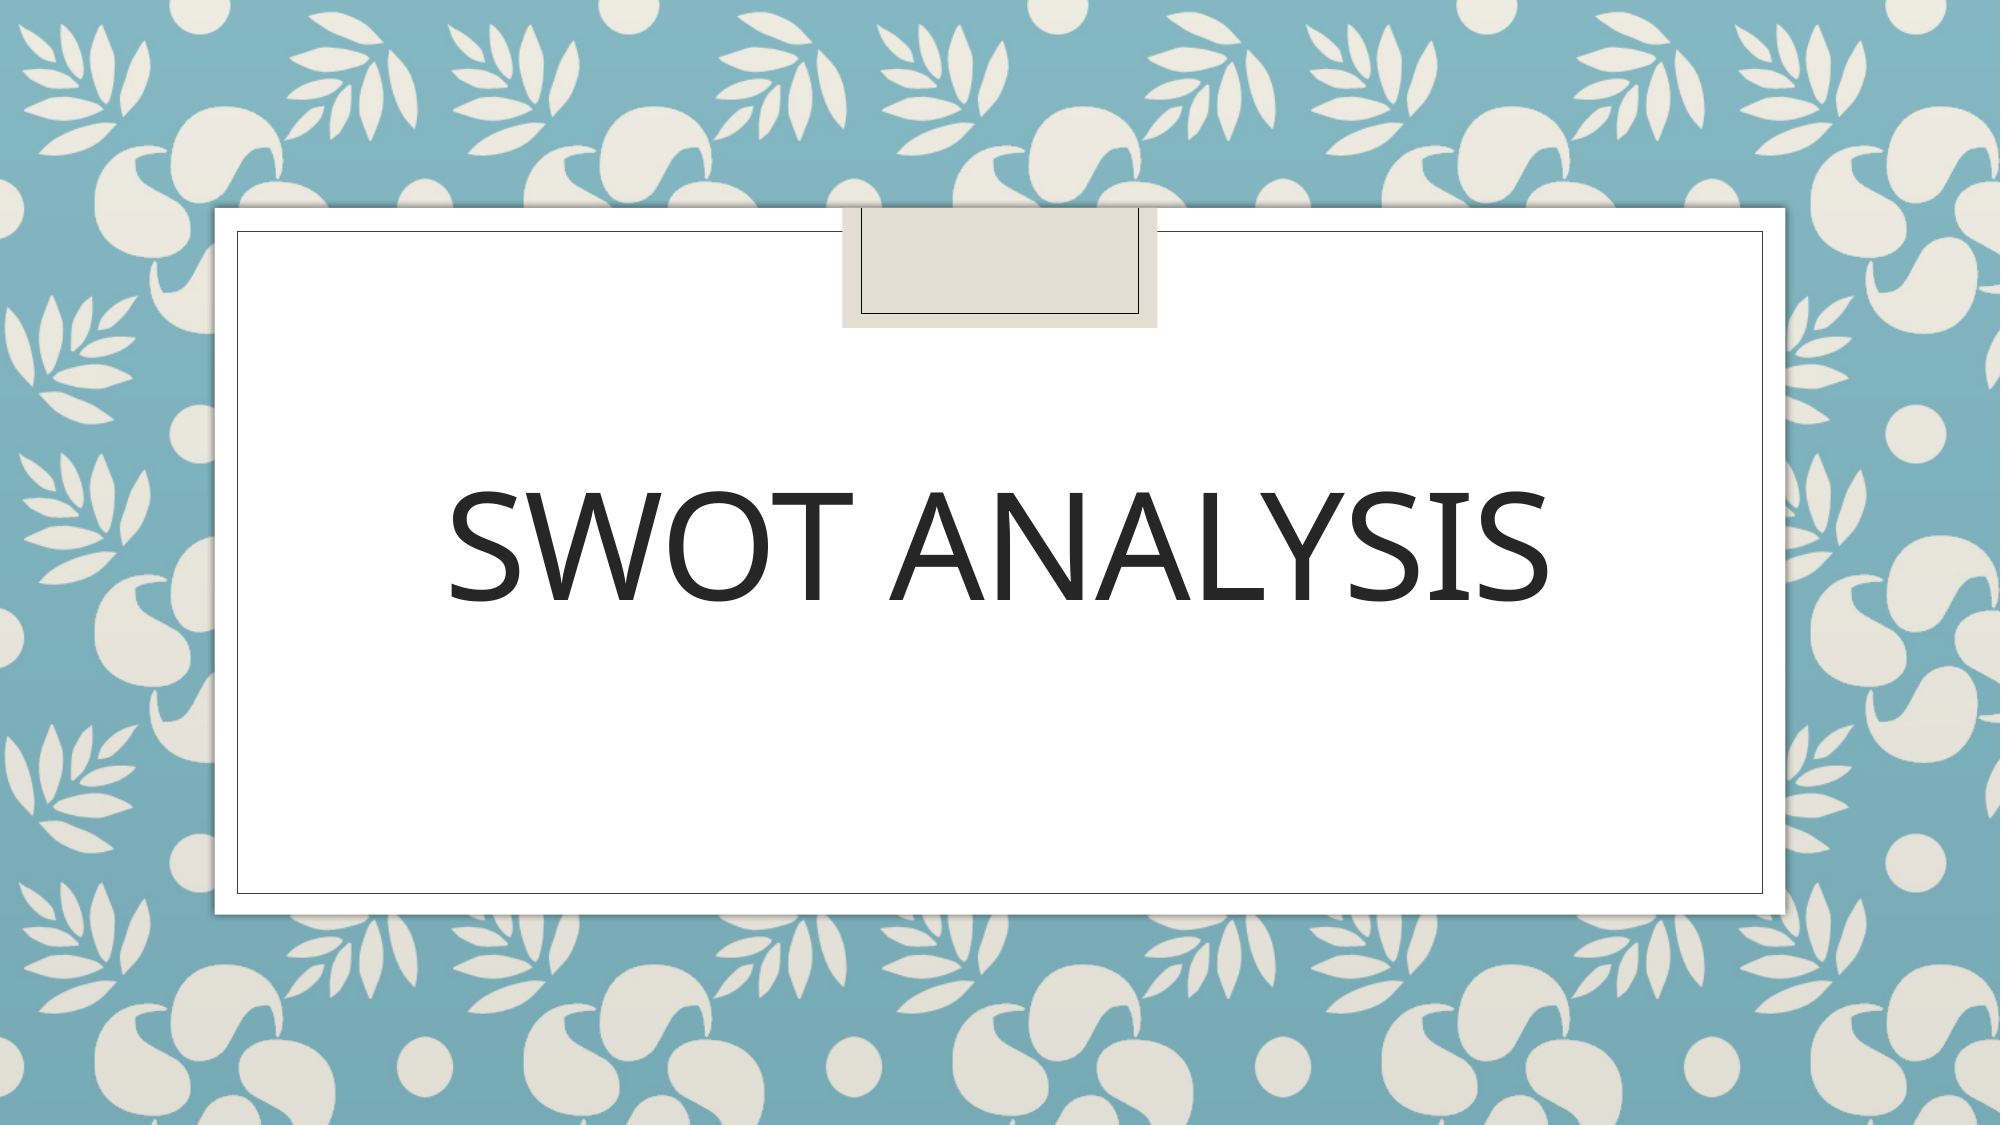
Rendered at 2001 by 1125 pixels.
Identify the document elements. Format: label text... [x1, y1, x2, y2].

title SWOT Analysis [256, 343, 1744, 769]
